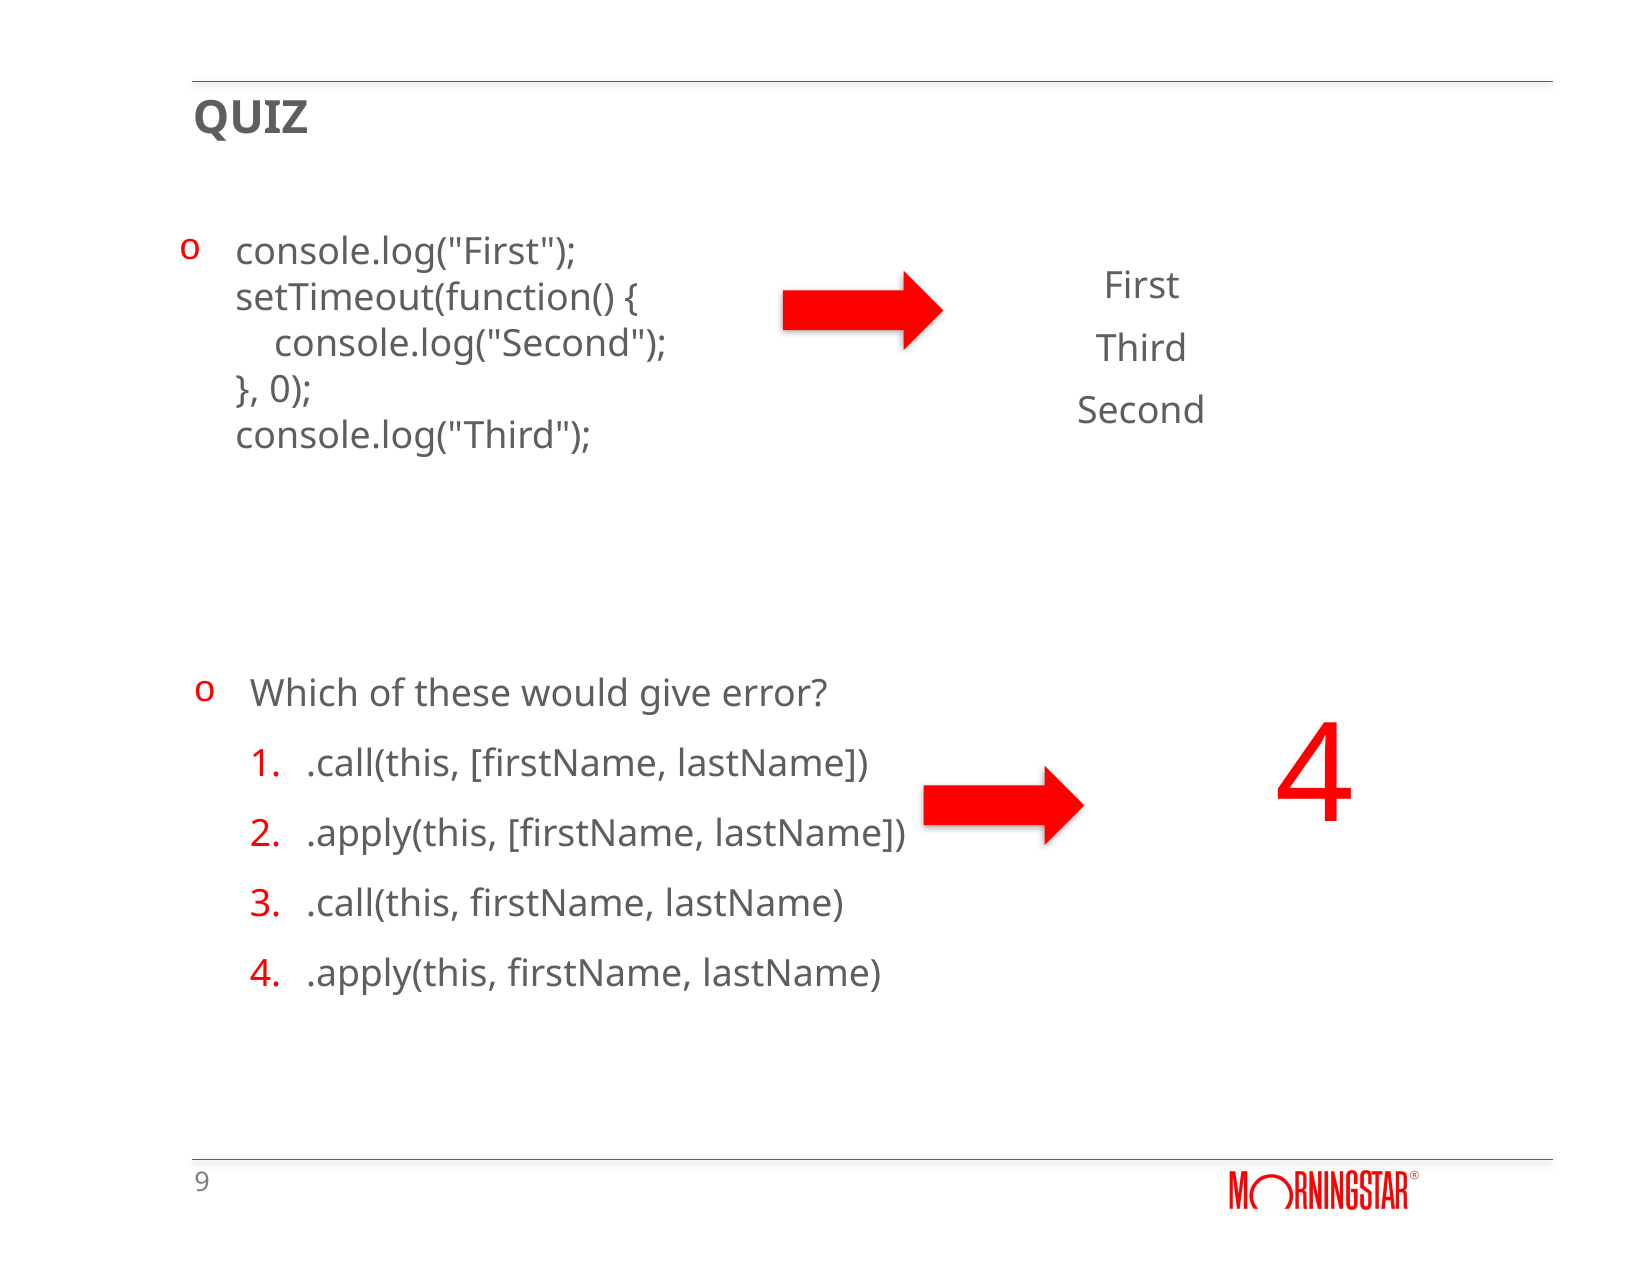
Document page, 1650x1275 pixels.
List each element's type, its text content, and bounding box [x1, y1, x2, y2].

list QUIZ [192, 96, 1554, 165]
slide_number 9 [194, 1163, 271, 1230]
text_box [922, 764, 1085, 846]
list console.log("First"); setTimeout(function() { console.log("Second"); }, 0); console.log("Third"); [179, 226, 701, 542]
picture [1221, 1164, 1423, 1212]
text_box First Third Second [880, 197, 1403, 513]
text_box 4 [1193, 740, 1436, 964]
text_box Which of these would give error? .call(this, [firstName, lastName]) .apply(this, [firstName, lastName]) .call(this, firstName, lastName) .apply(this, firstName, lastName) [193, 543, 1096, 1022]
text_box [782, 269, 944, 351]
